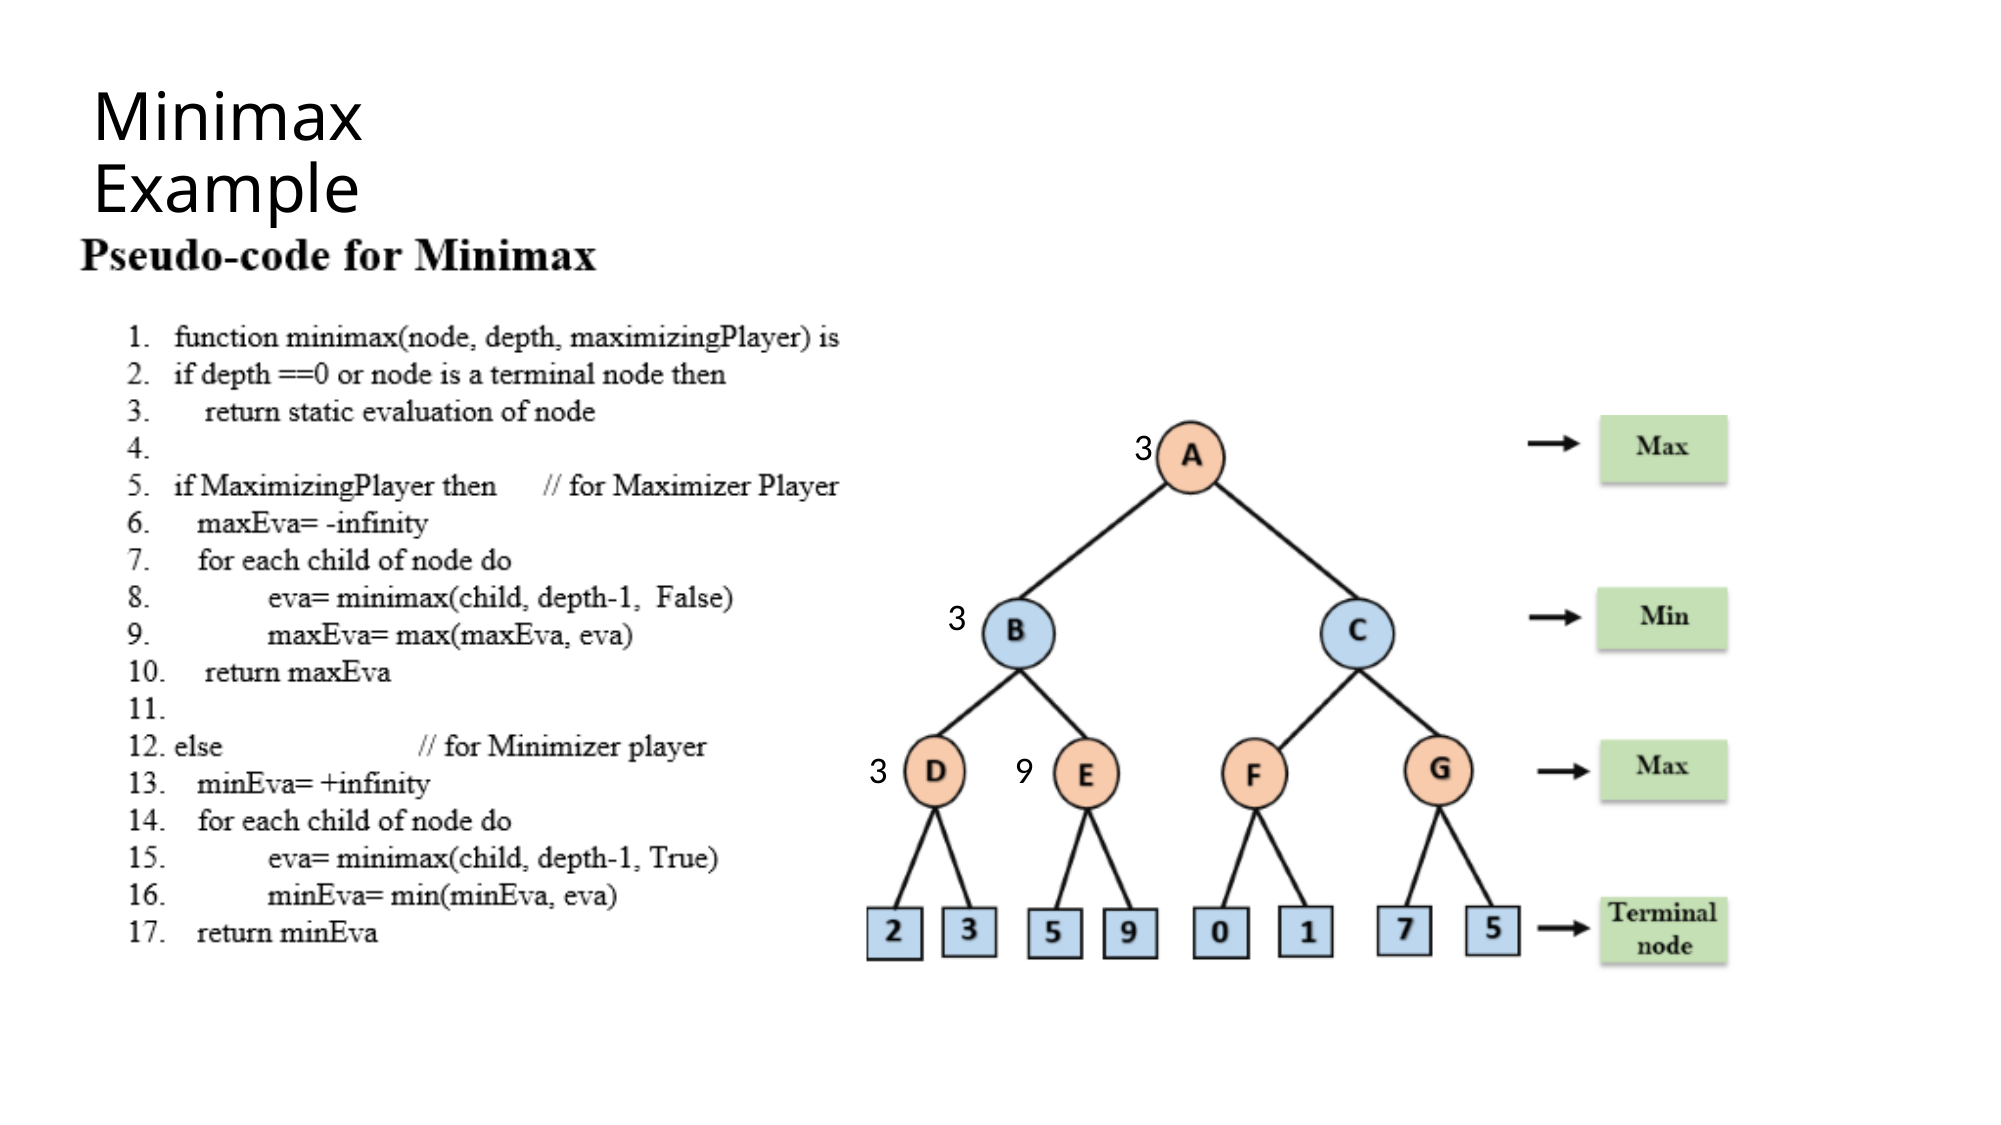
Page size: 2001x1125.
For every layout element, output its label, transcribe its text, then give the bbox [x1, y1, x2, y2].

picture [63, 212, 1754, 998]
title Minimax Example [77, 46, 599, 212]
